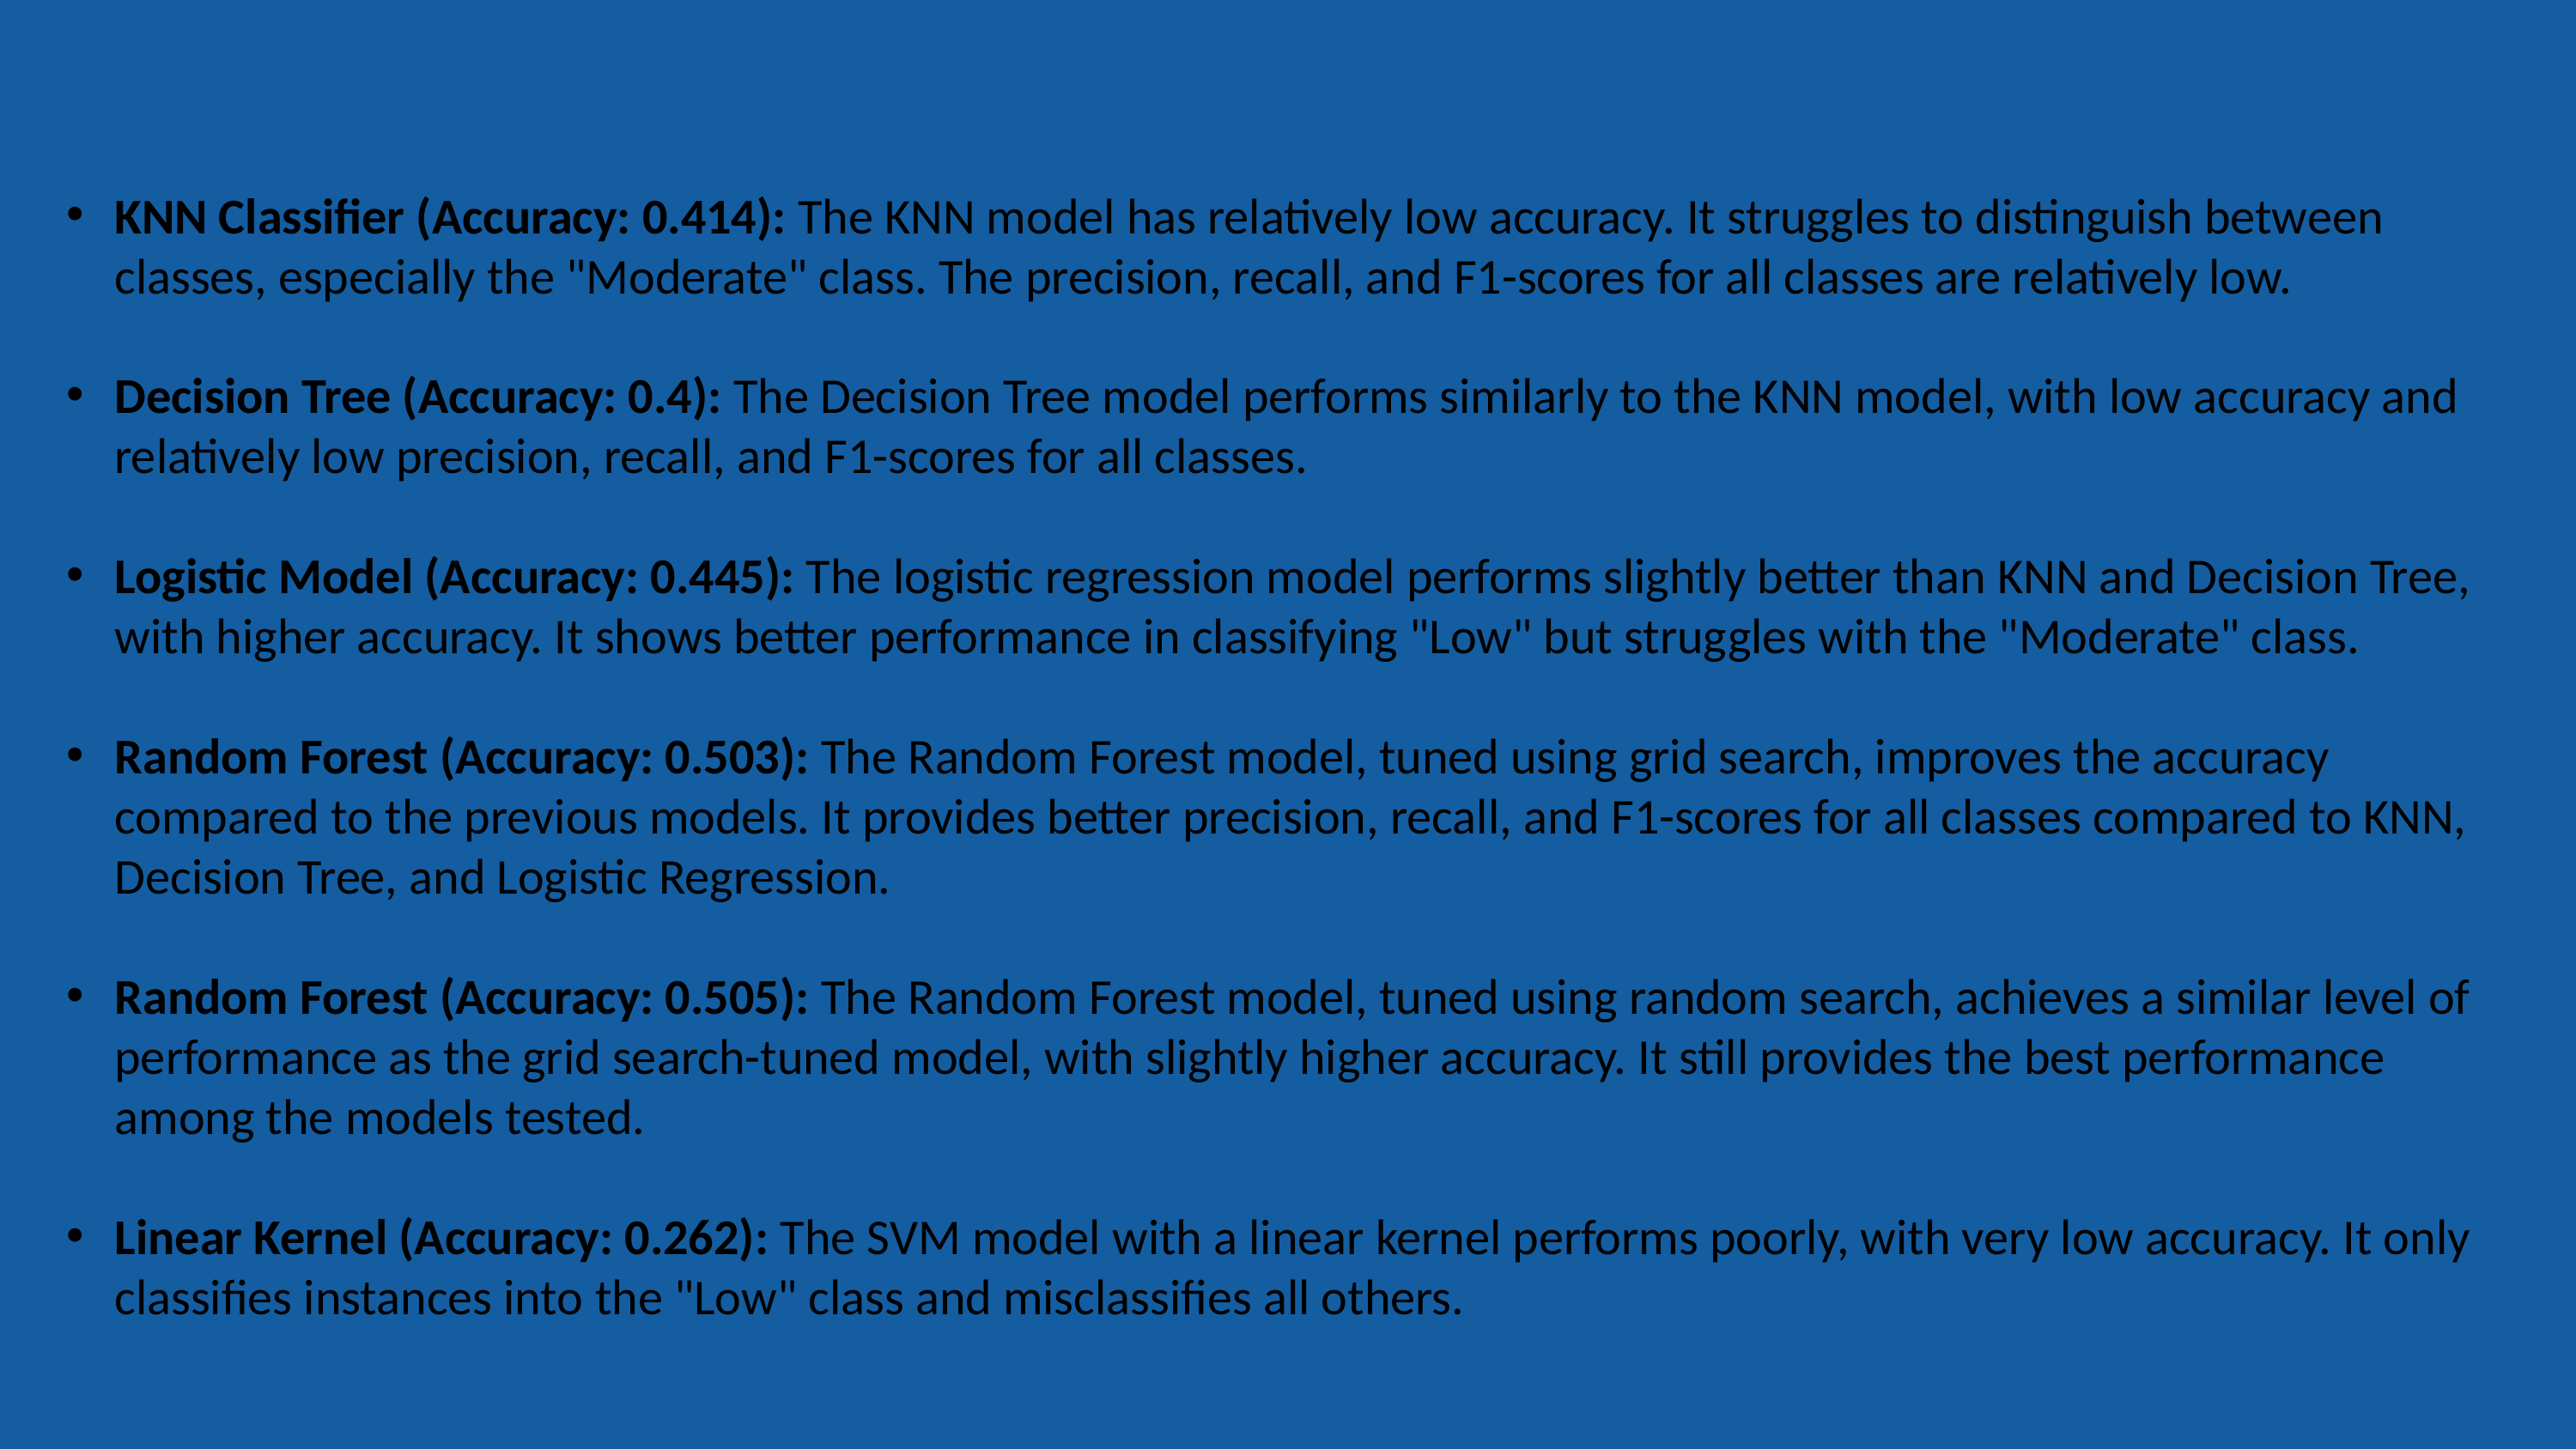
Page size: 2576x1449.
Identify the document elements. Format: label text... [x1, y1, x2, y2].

text_box KNN Classifier (Accuracy: 0.414): The KNN model has relatively low accuracy. It struggles to distinguish between classes, especially the "Moderate" class. The precision, recall, and F1-scores for all classes are relatively low. Decision Tree (Accuracy: 0.4): The Decision Tree model performs similarly to the KNN model, with low accuracy and relatively low precision, recall, and F1-scores for all classes. Logistic Model (Accuracy: 0.445): The logistic regression model performs slightly better than KNN and Decision Tree, with higher accuracy. It shows better performance in classifying "Low" but struggles with the "Moderate" class. Random Forest (Accuracy: 0.503): The Random Forest model, tuned using grid search, improves the accuracy compared to the previous models. It provides better precision, recall, and F1-scores for all classes compared to KNN, Decision Tree, and Logistic Regression. Random Forest (Accuracy: 0.505): The Random Forest model, tuned using random search, achieves a similar level of performance as the grid search-tuned model, with slightly higher accuracy. It still provides the best performance among the models tested. Linear Kernel (Accuracy: 0.262): The SVM model with a linear kernel performs poorly, with very low accuracy. It only classifies instances into the "Low" class and misclassifies all others. [53, 177, 2512, 1331]
